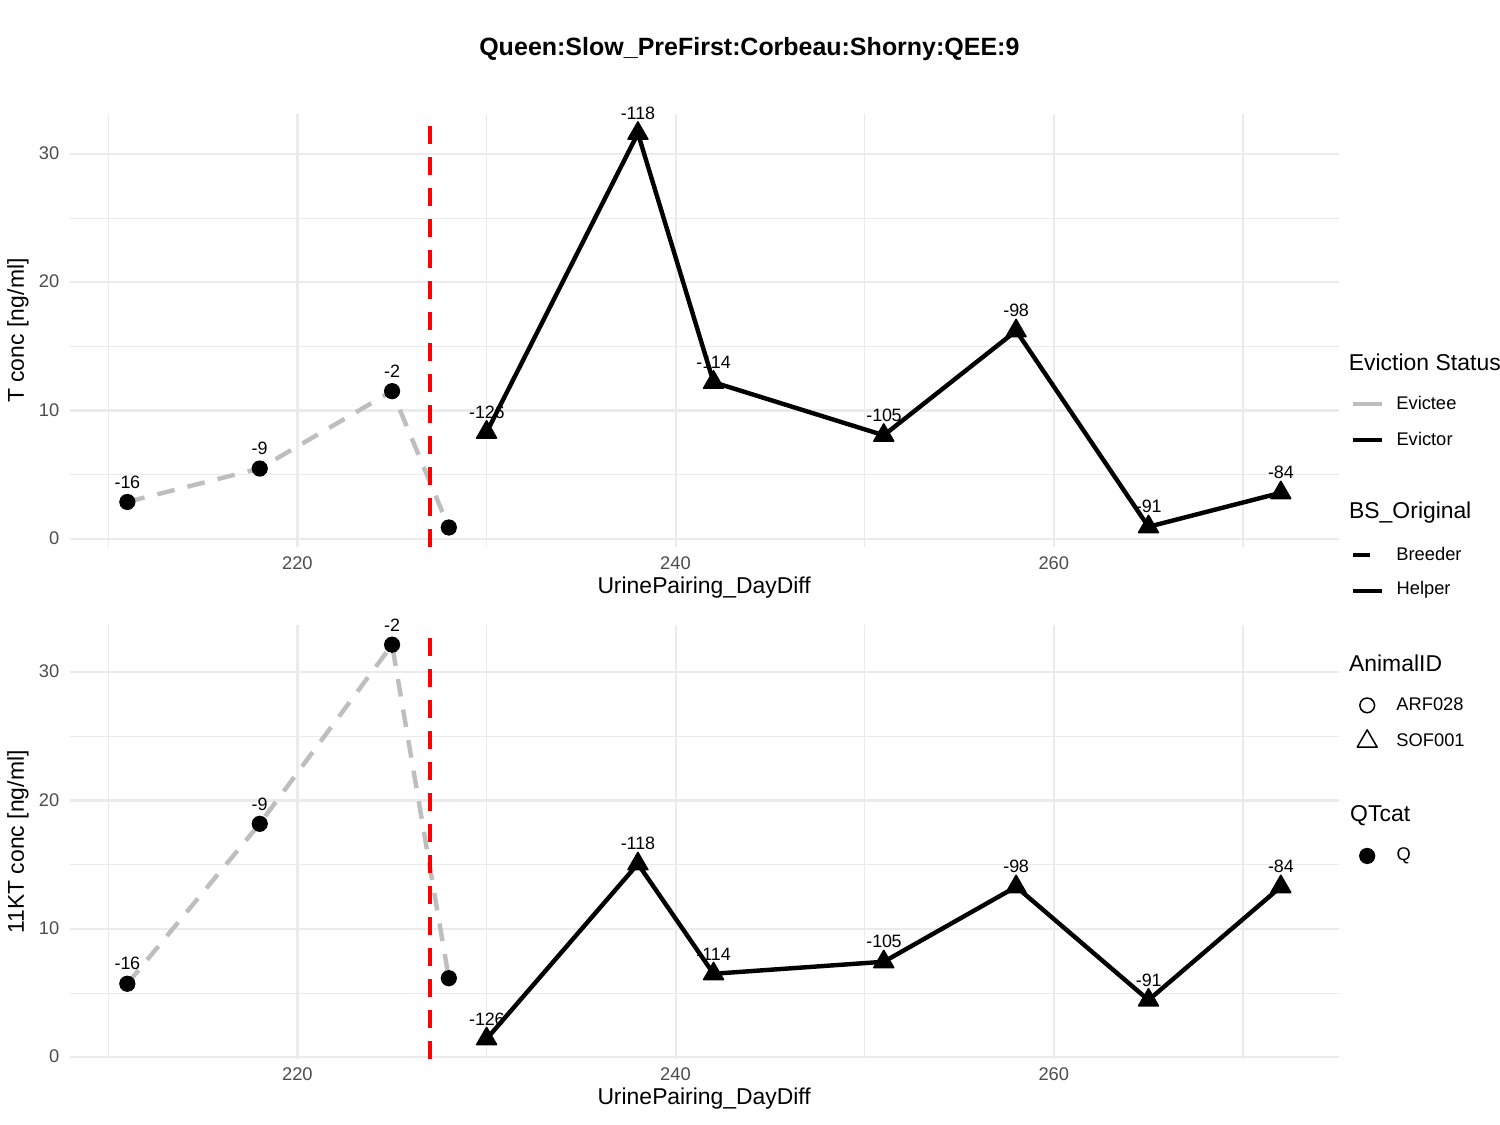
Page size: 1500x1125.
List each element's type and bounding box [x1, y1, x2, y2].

text_box [0, 0, 1500, 1125]
